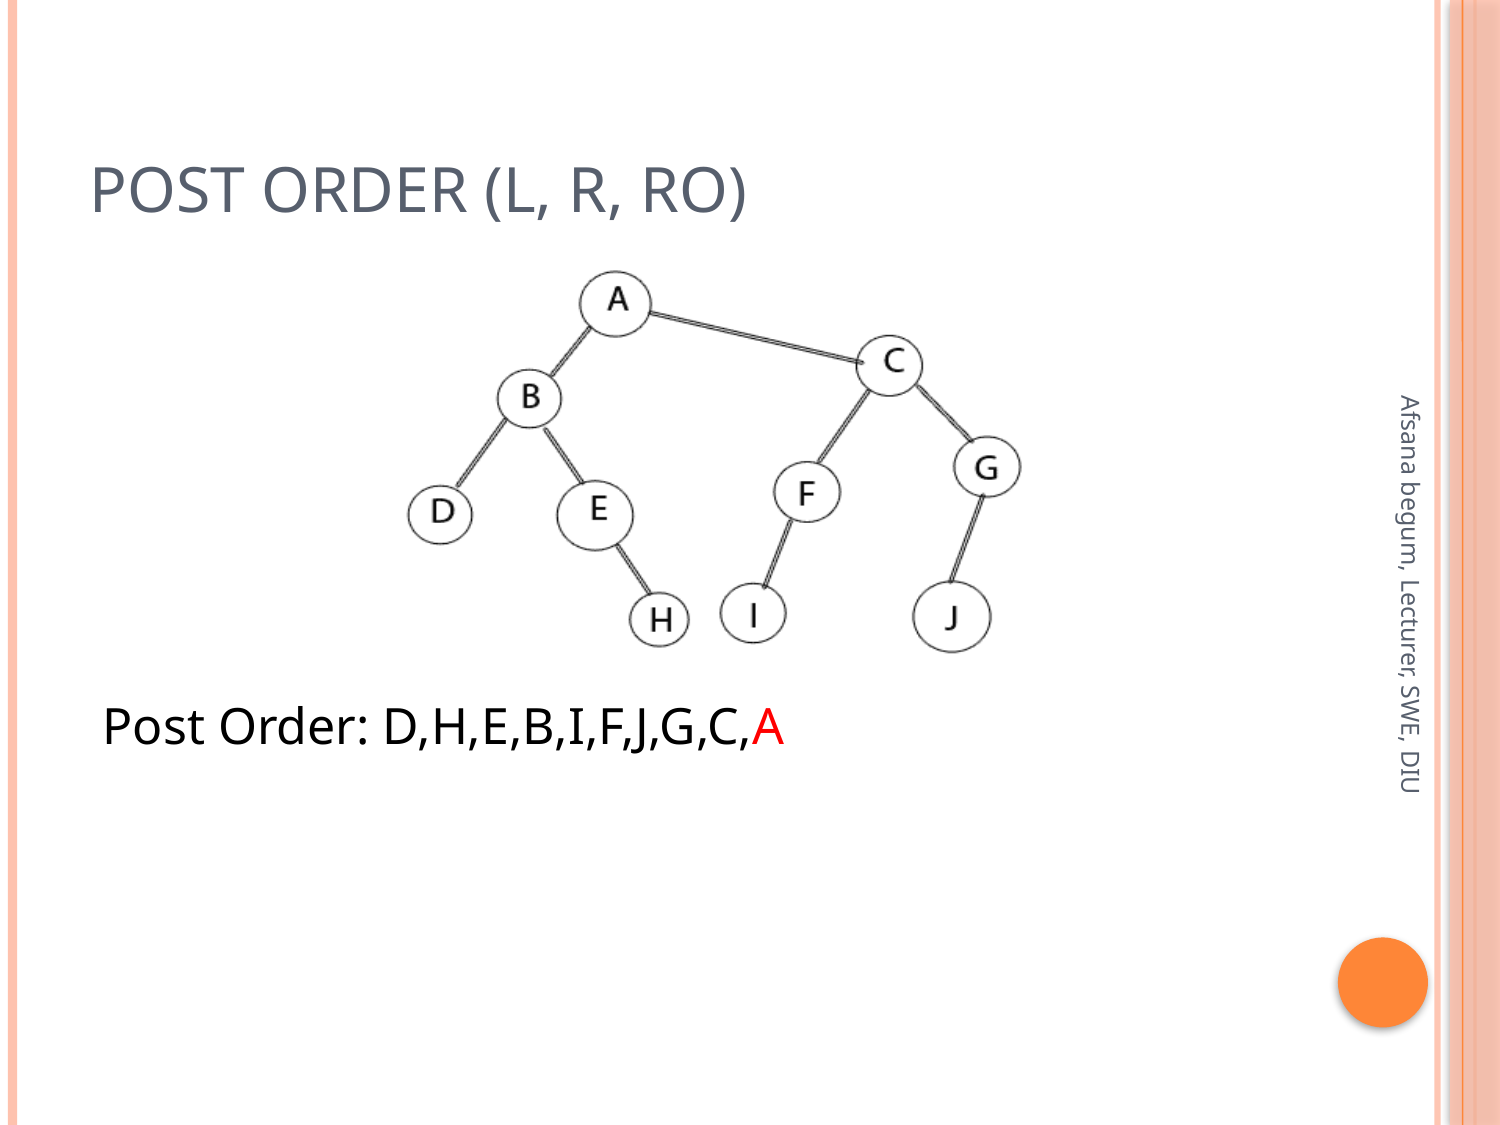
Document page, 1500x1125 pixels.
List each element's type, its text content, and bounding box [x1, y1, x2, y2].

list Post Order: D,H,E,B,I,F,J,G,C,A [75, 687, 1300, 1062]
picture [399, 261, 1026, 676]
title Post order (L, R, Ro) [75, 45, 1300, 233]
footer Afsana begum, Lecturer, SWE, DIU [1379, 380, 1440, 906]
